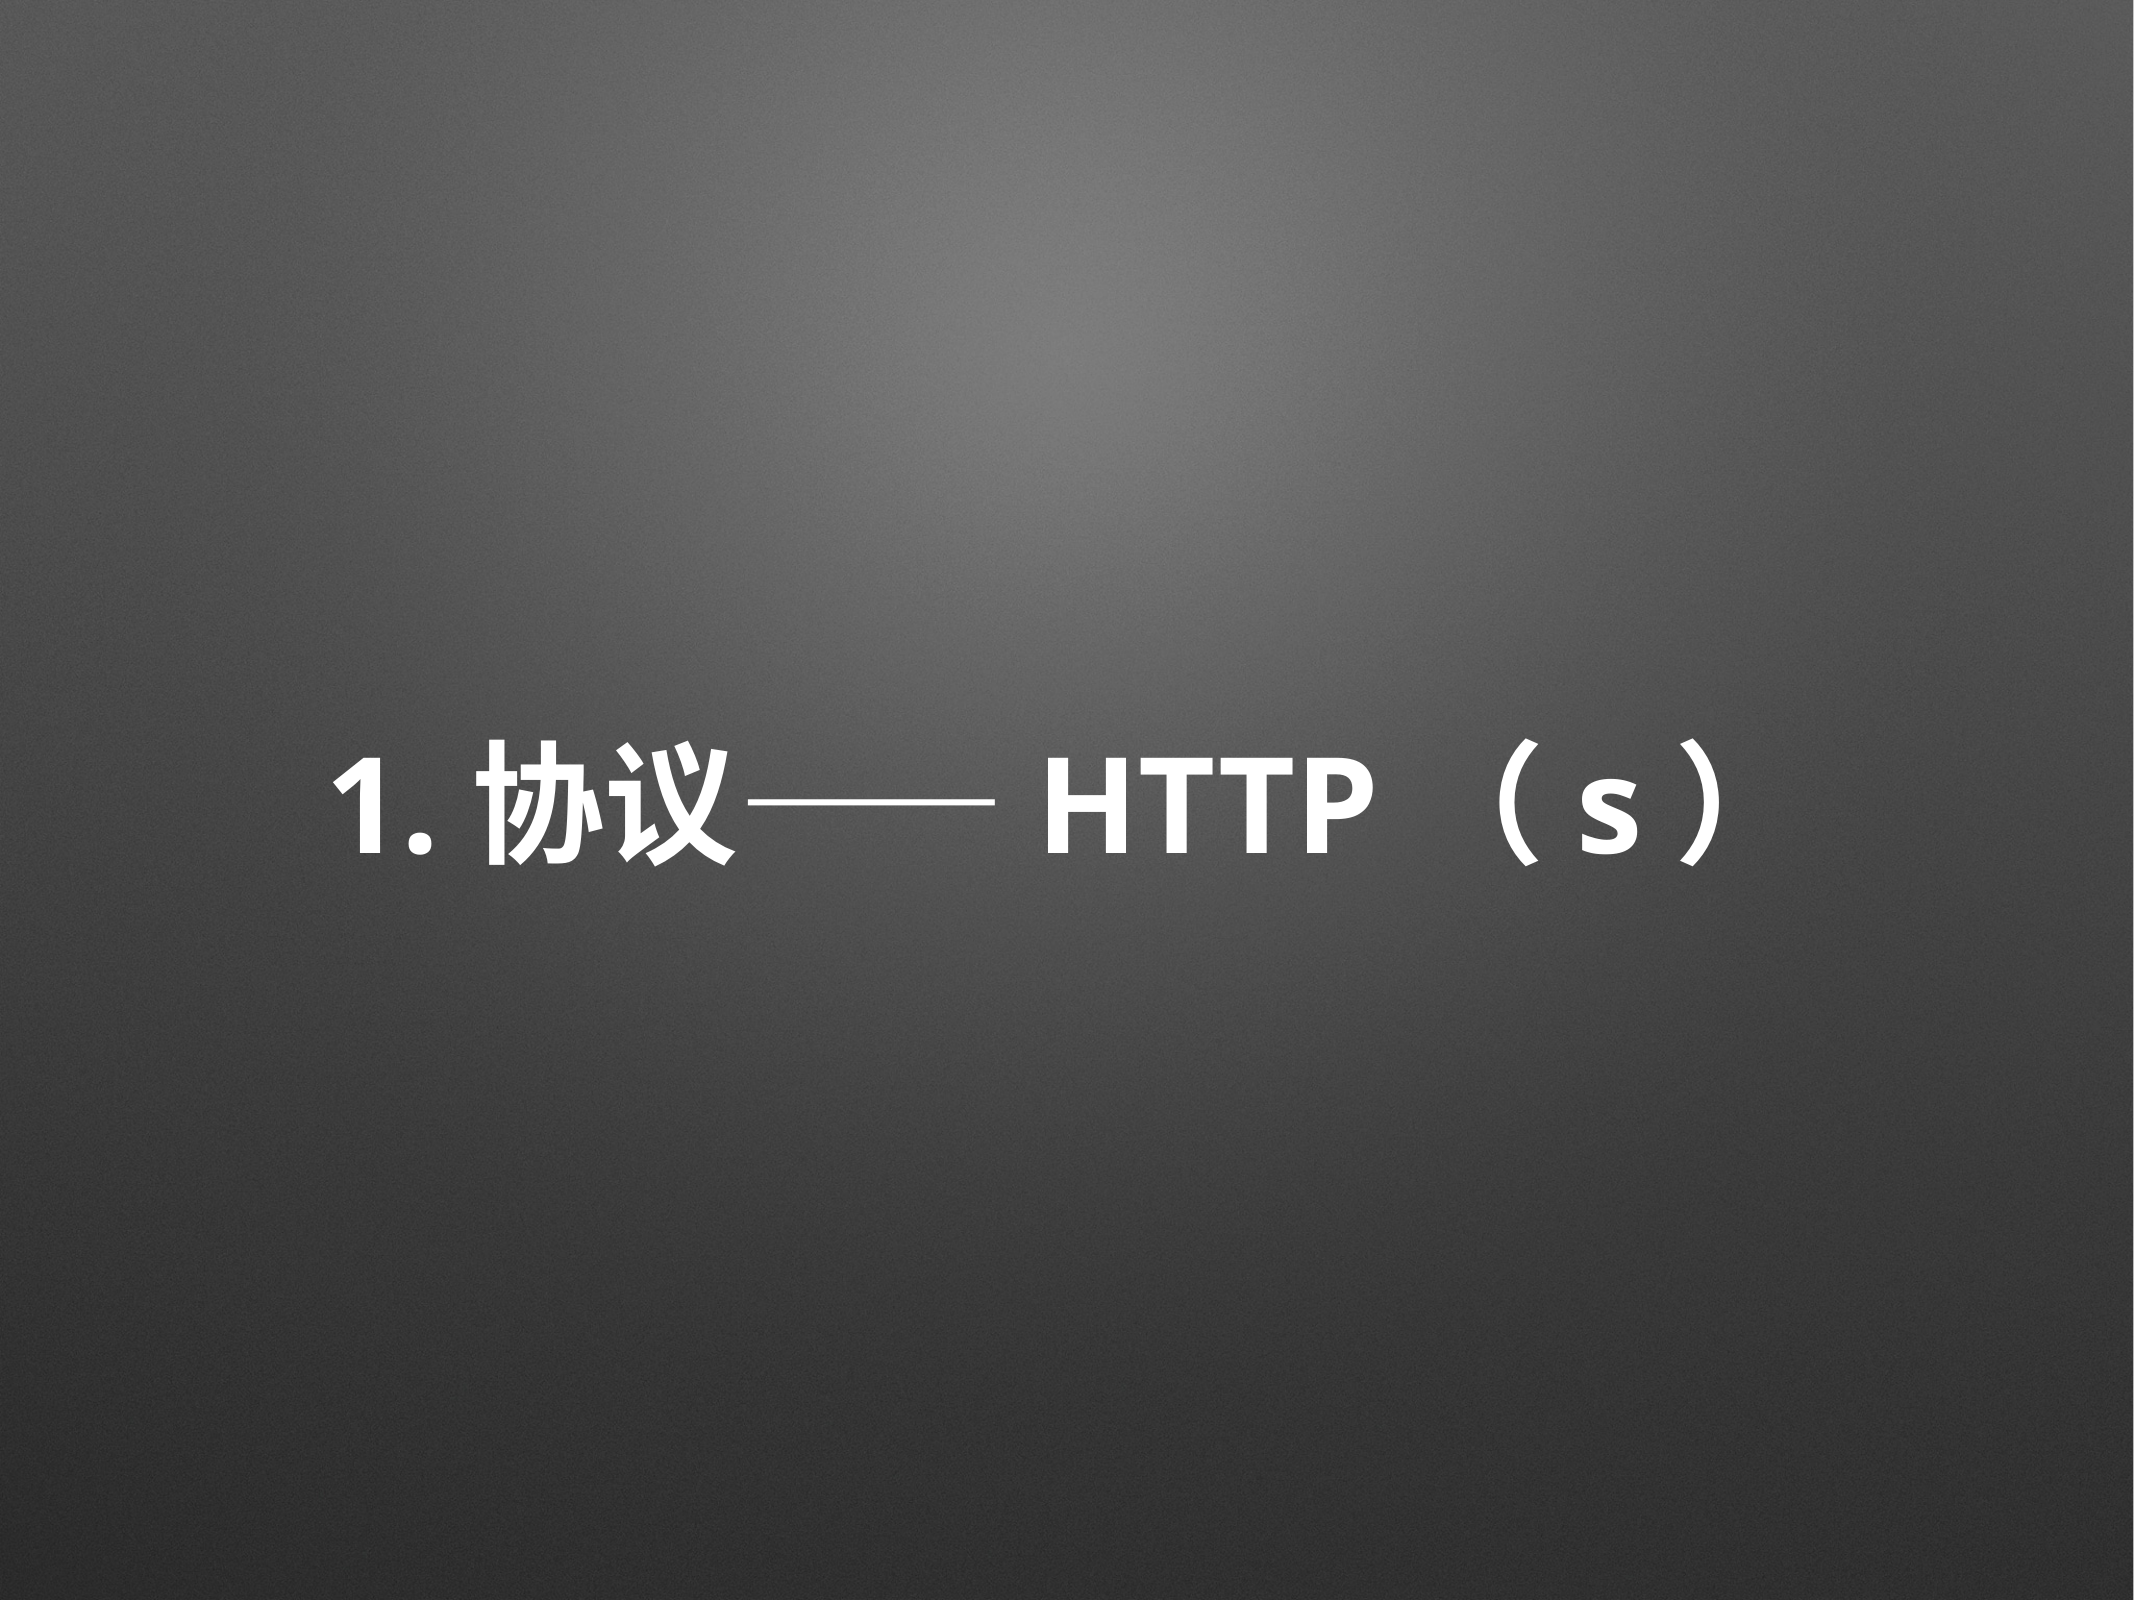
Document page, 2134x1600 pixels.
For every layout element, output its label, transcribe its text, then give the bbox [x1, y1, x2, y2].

picture [0, 0, 2134, 1600]
title 1.协议——HTTP（s） [124, 576, 2009, 1024]
